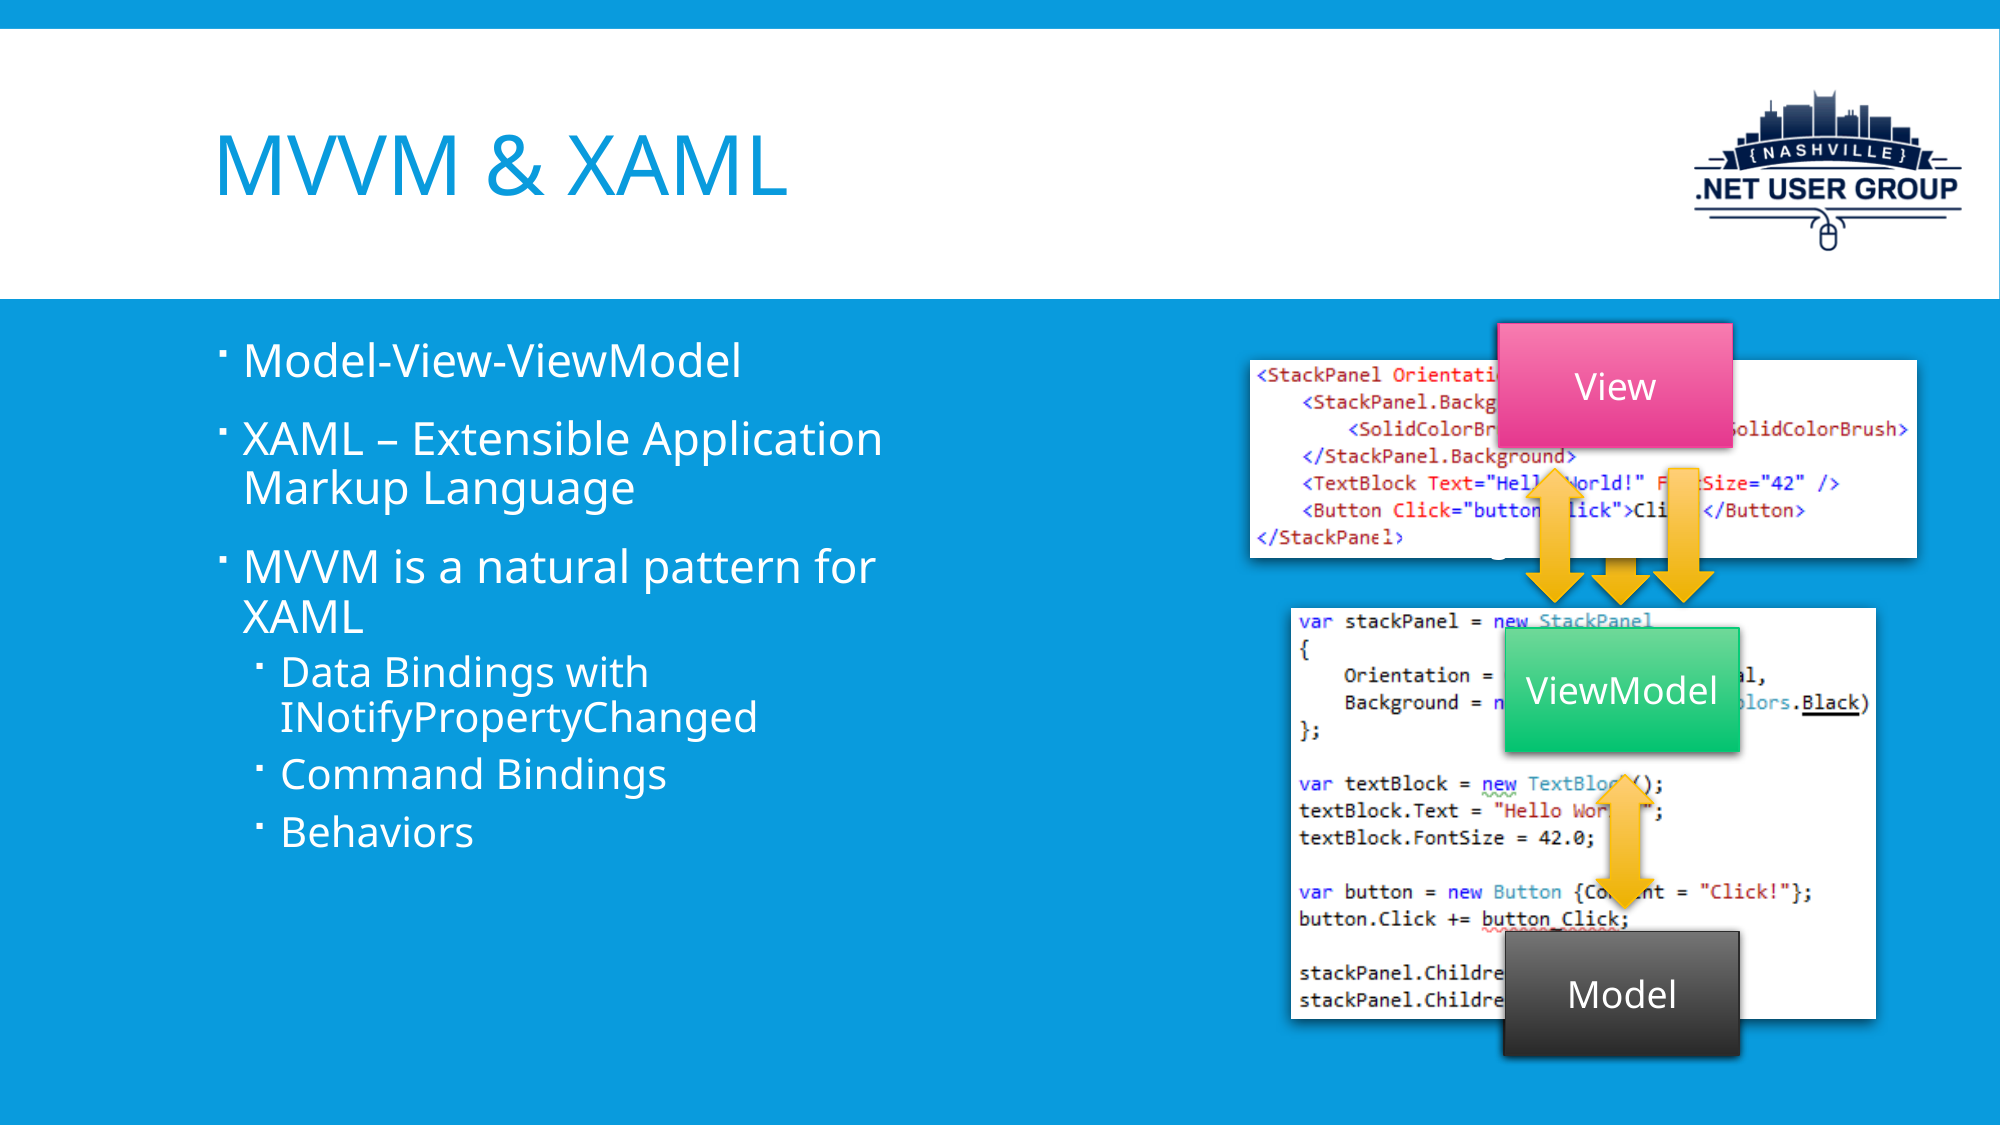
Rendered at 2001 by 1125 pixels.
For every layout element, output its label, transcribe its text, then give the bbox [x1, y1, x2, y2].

list Model-View-ViewModel XAML – Extensible Application Markup Language MVVM is a natural pattern for XAML Data Bindings with INotifyPropertyChanged Command Bindings Behaviors [197, 329, 978, 1020]
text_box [1369, 323, 1918, 1056]
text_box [1250, 359, 1362, 1020]
picture [1669, 86, 1984, 255]
title MVVM & XAML [197, 46, 1618, 295]
